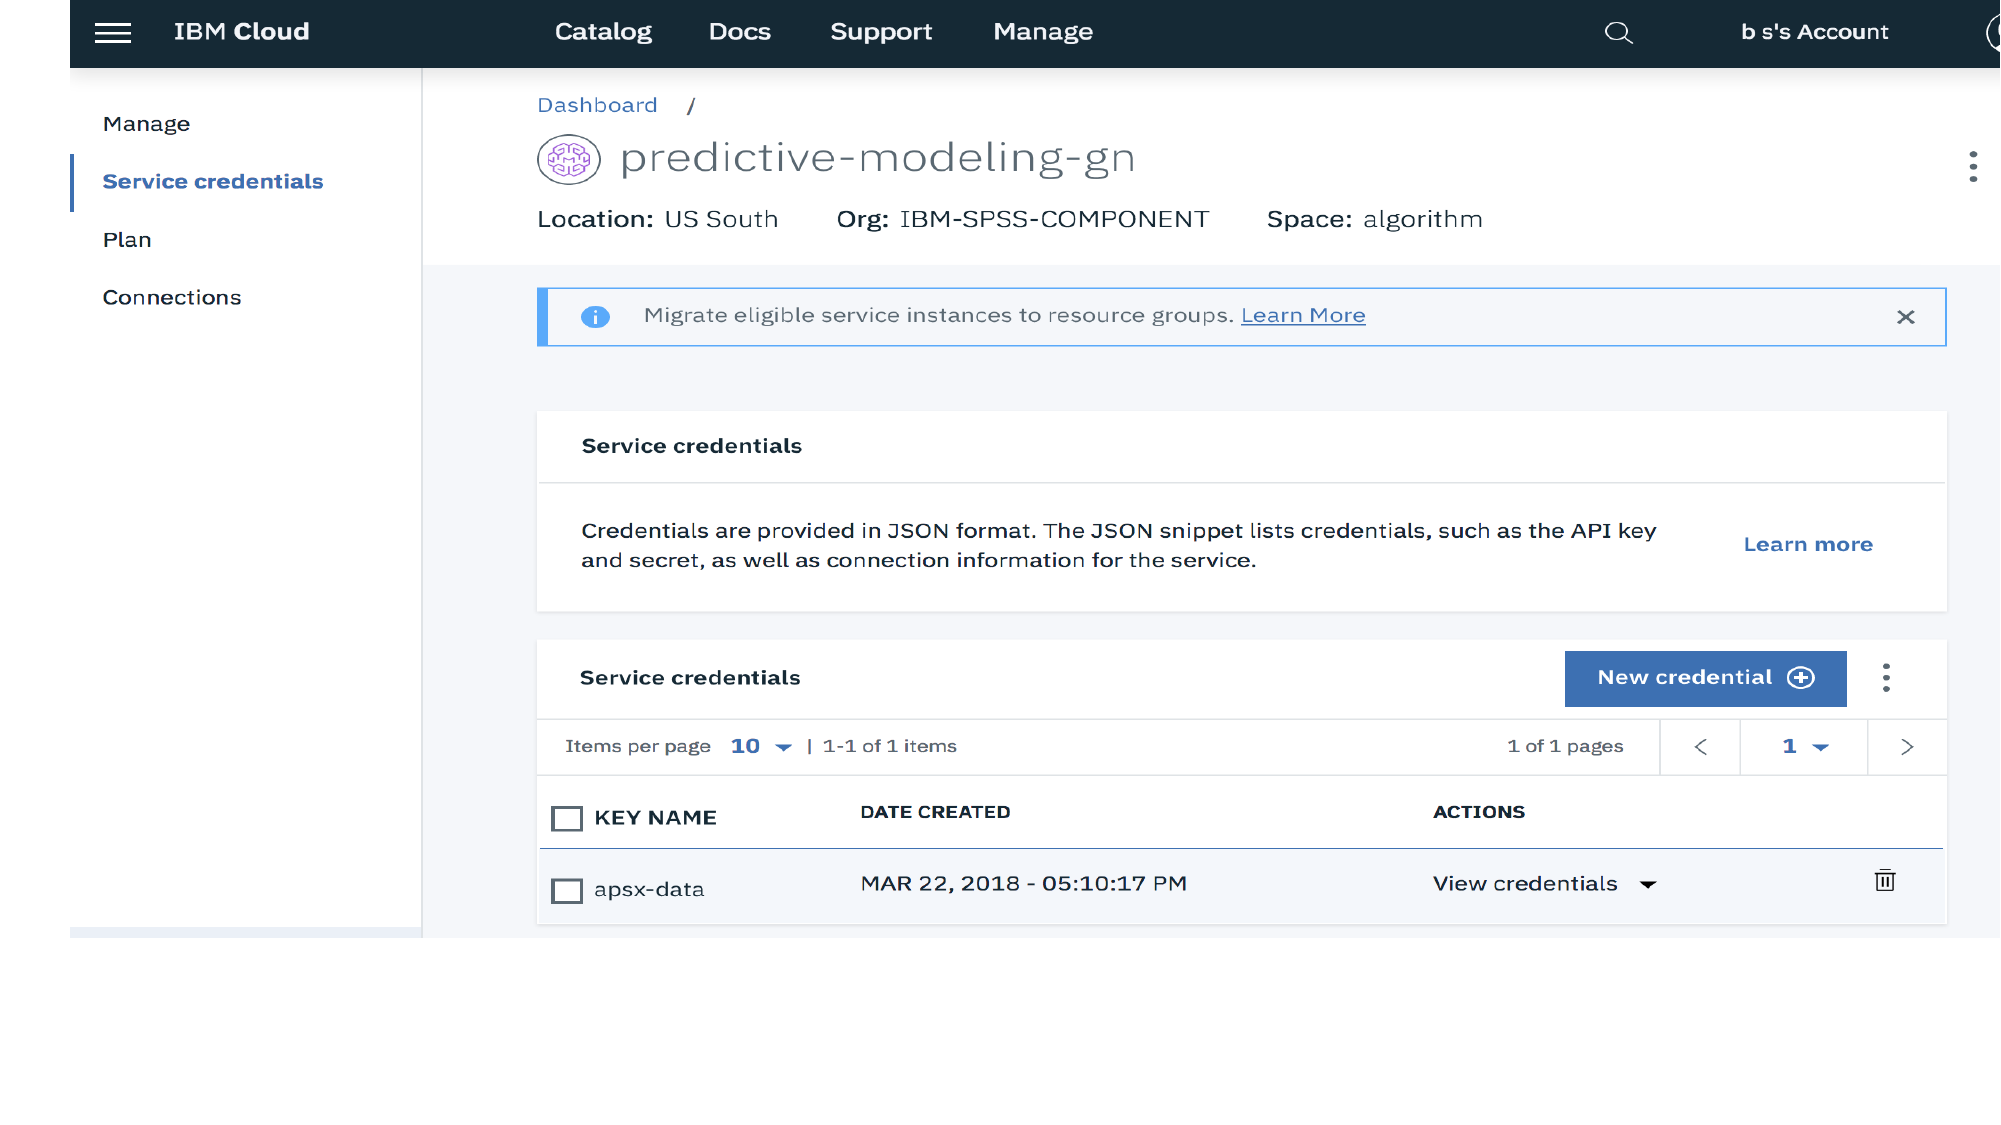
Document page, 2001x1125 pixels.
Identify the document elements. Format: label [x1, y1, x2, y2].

picture [70, 0, 2000, 938]
